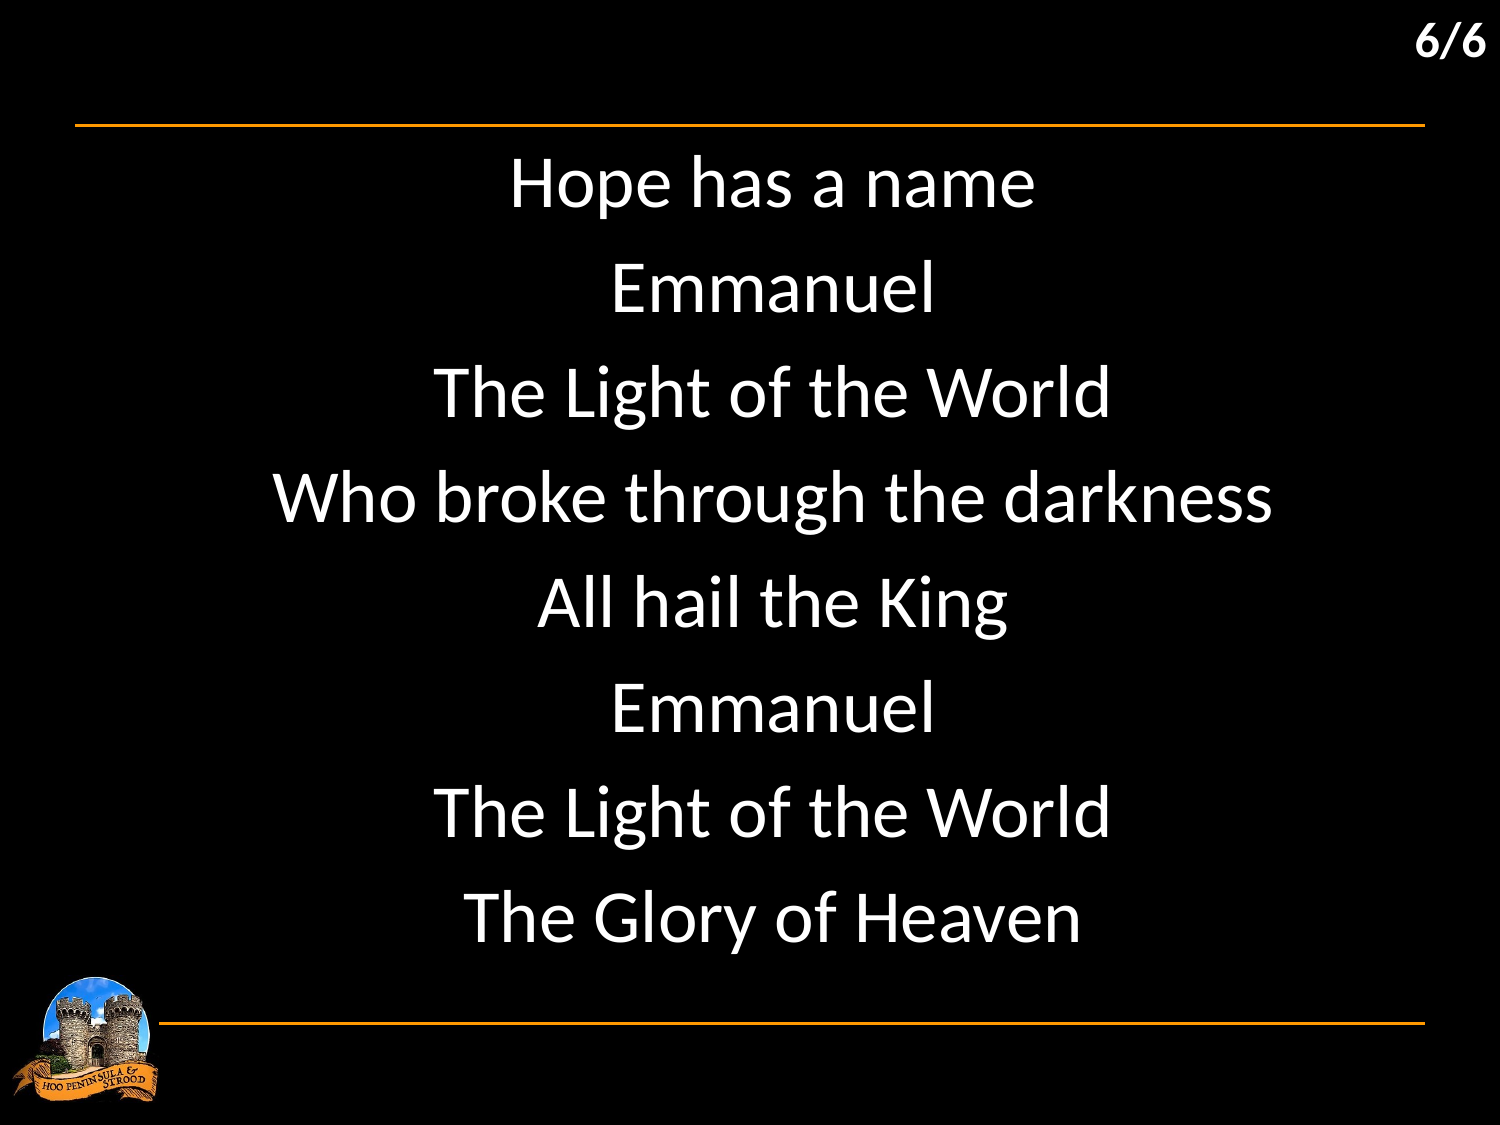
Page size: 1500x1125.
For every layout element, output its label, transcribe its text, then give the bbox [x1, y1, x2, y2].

subtitle Hope has a name Emmanuel The Light of the World Who broke through the darkness All hail the King Emmanuel The Light of the World The Glory of Heaven [64, 125, 1483, 1125]
text_box 6/6 [1399, 0, 1500, 75]
picture [11, 975, 64, 1103]
